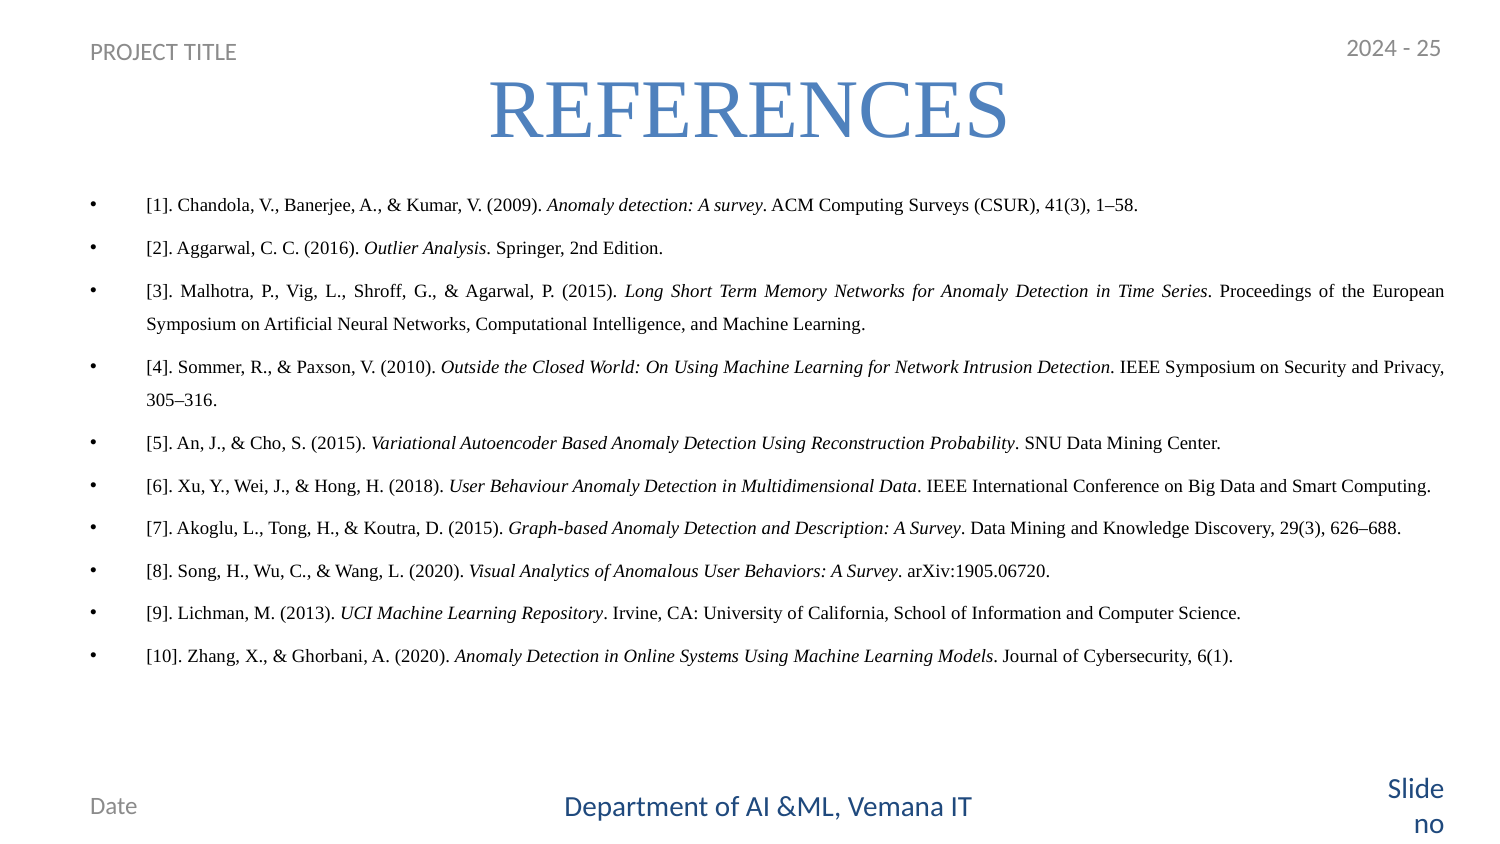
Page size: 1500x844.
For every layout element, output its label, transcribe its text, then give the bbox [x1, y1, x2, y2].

text_box 2024 - 25 [1331, 17, 1494, 76]
list [1]. Chandola, V., Banerjee, A., & Kumar, V. (2009). Anomaly detection: A survey. ACM Computing Surveys (CSUR), 41(3), 1–58. [2]. Aggarwal, C. C. (2016). Outlier Analysis. Springer, 2nd Edition. [3]. Malhotra, P., Vig, L., Shroff, G., & Agarwal, P. (2015). Long Short Term Memory Networks for Anomaly Detection in Time Series. Proceedings of the European Symposium on Artificial Neural Networks, Computational Intelligence, and Machine Learning. [4]. Sommer, R., & Paxson, V. (2010). Outside the Closed World: On Using Machine Learning for Network Intrusion Detection. IEEE Symposium on Security and Privacy, 305–316. [5]. An, J., & Cho, S. (2015). Variational Autoencoder Based Anomaly Detection Using Reconstruction Probability. SNU Data Mining Center. [6]. Xu, Y., Wei, J., & Hong, H. (2018). User Behaviour Anomaly Detection in Multidimensional Data. IEEE International Conference on Big Data and Smart Computing. [7]. Akoglu, L., Tong, H., & Koutra, D. (2015). Graph-based Anomaly Detection and Description: A Survey. Data Mining and Knowledge Discovery, 29(3), 626–688. [8]. Song, H., Wu, C., & Wang, L. (2020). Visual Analytics of Anomalous User Behaviors: A Survey. arXiv:1905.06720. [9]. Lichman, M. (2013). UCI Machine Learning Repository. Irvine, CA: University of California, School of Information and Computer Science. [10]. Zhang, X., & Ghorbani, A. (2020). Anomaly Detection in Online Systems Using Machine Learning Models. Journal of Cybersecurity, 6(1). [75, 174, 1460, 760]
text_box Slide no [1350, 782, 1460, 827]
text_box PROJECT TITLE [74, 33, 538, 67]
slide_number Date [75, 782, 425, 827]
title REFERENCES [75, 33, 1425, 175]
footer Department of AI &ML, Vemana IT [512, 782, 988, 827]
